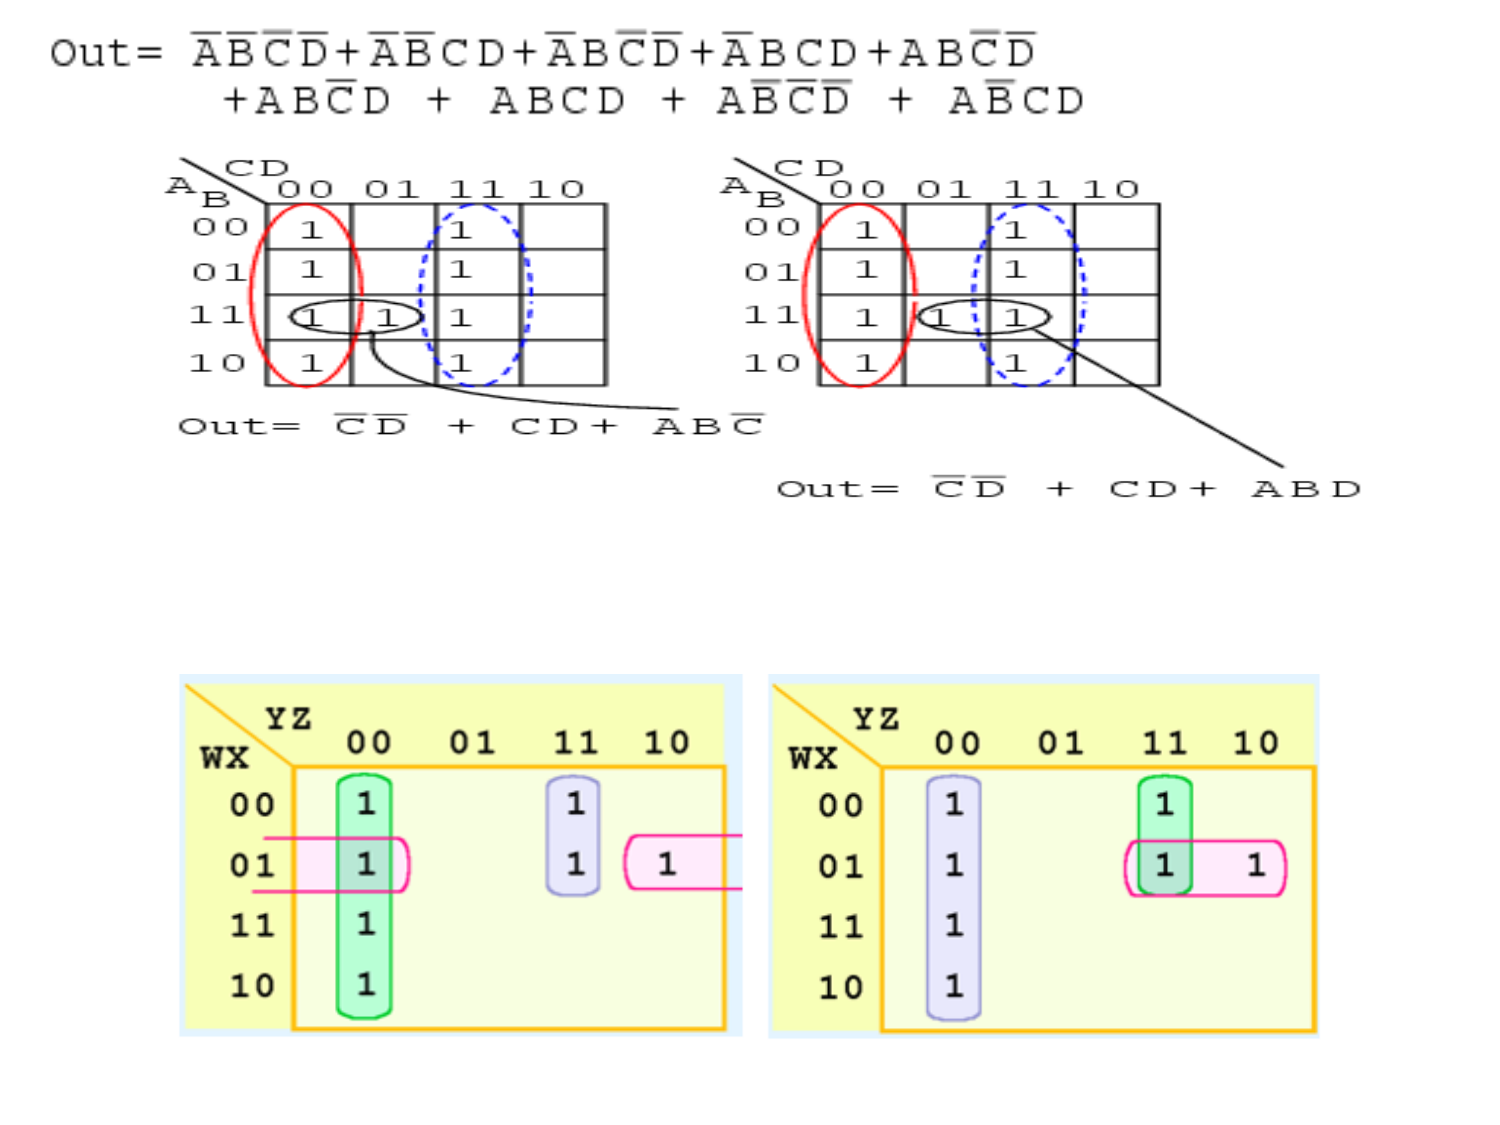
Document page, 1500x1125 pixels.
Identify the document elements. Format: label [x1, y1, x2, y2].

picture [172, 674, 1328, 1043]
picture [37, 14, 1376, 505]
